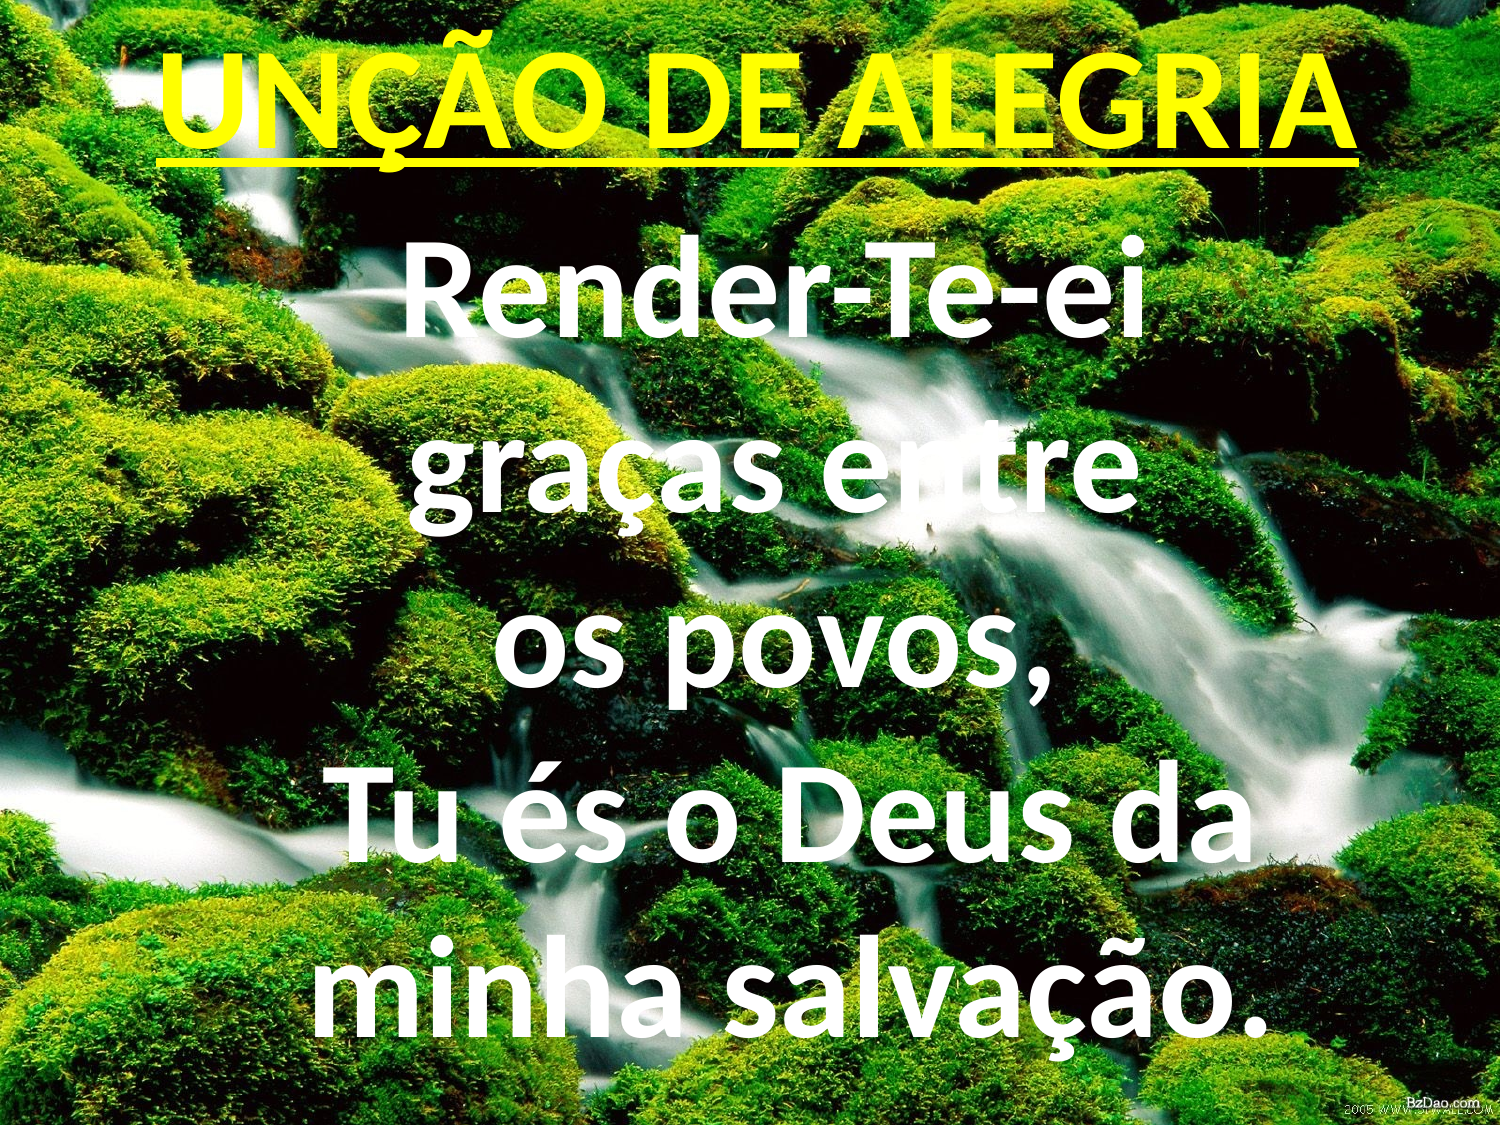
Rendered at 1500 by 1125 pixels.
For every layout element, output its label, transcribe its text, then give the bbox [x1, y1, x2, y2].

picture [0, 0, 1500, 1125]
text_box Render-Te-ei graças entre os povos, Tu és o Deus da minha salvação. [183, 184, 1400, 1074]
title UNÇÃO DE ALEGRIA [32, 7, 1483, 173]
